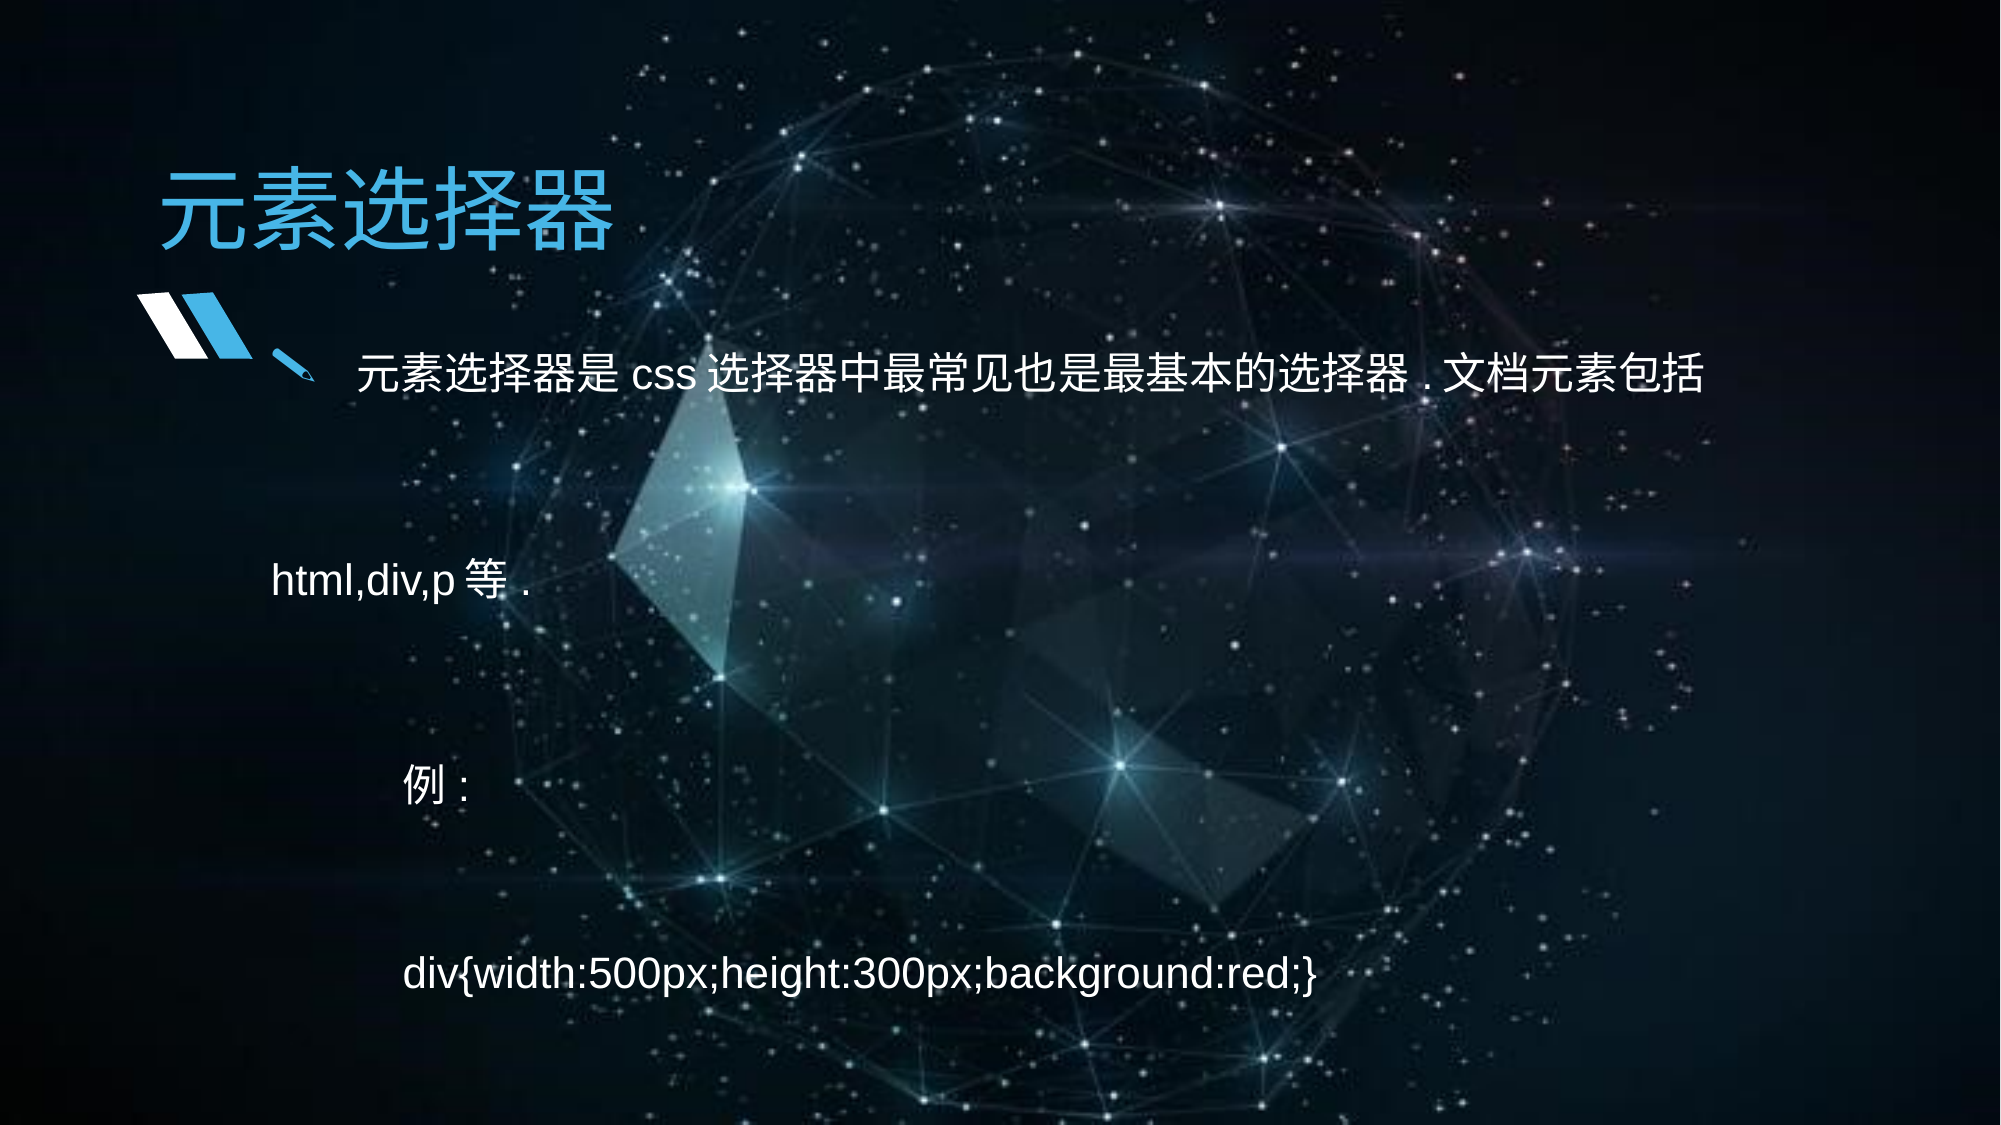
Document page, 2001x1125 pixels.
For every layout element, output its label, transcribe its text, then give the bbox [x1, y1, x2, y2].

text_box [134, 291, 211, 360]
picture [0, 0, 2001, 1125]
text_box 元素选择器 [137, 59, 1863, 278]
text_box [179, 291, 255, 360]
text_box 元素选择器是css选择器中最常见也是最基本的选择器.文档元素包括 html,div,p等. 例: div{width:500px;height:300px;background:red;} [255, 299, 1863, 1014]
